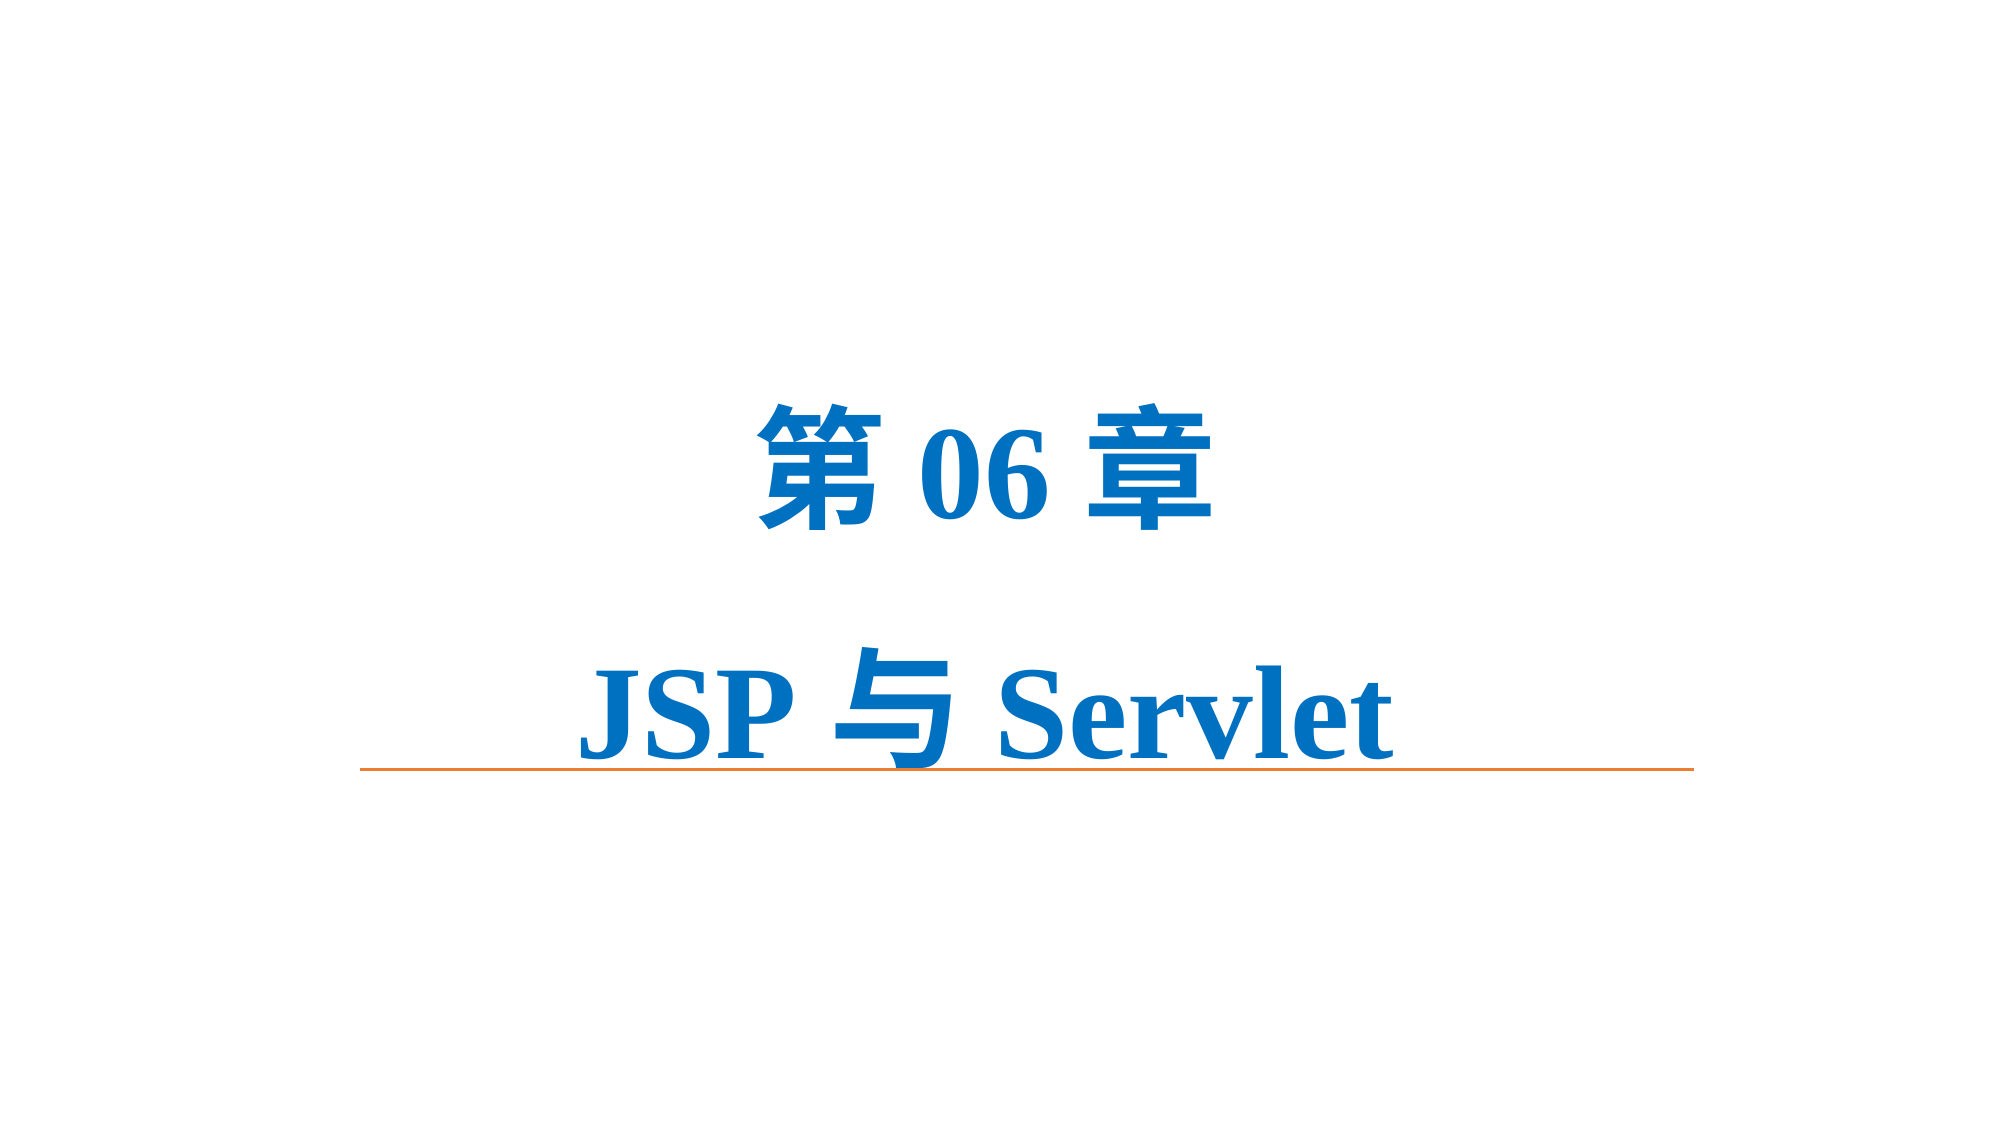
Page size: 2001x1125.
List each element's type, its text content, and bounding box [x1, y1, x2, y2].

text_box 第06章 JSP与Servlet [275, 298, 1694, 793]
